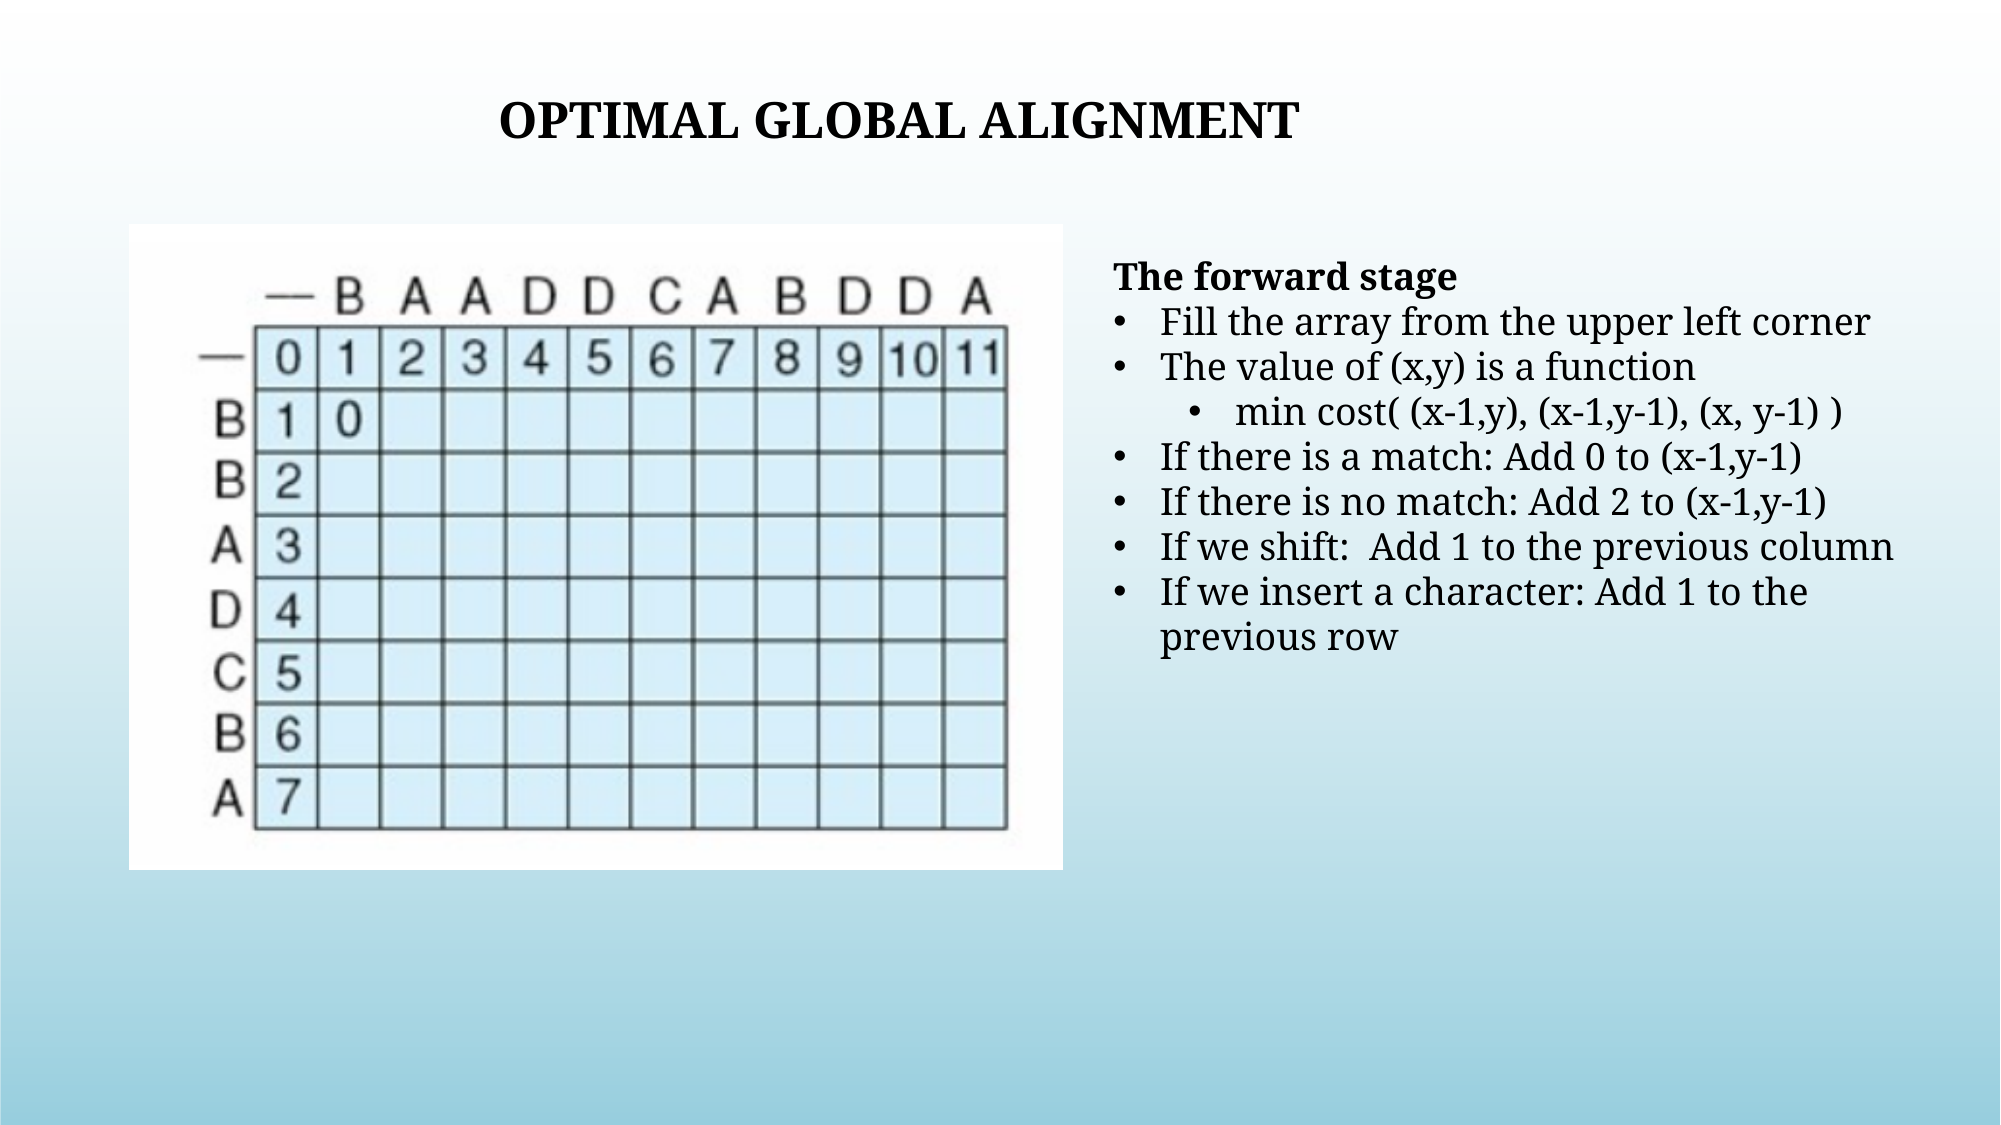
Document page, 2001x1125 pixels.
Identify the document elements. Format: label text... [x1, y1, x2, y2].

picture [129, 224, 1063, 871]
text_box OPTIMAL GLOBAL ALIGNMENT [483, 80, 1418, 156]
text_box The forward stage Fill the array from the upper left corner The value of (x,y) is a function min cost( (x-1,y), (x-1,y-1), (x, y-1)‏ ) If there is a match: Add 0 to (x-1,y-1)‏ If there is no match: Add 2 to (x-1,y-1)‏ If we shift: Add 1 to the previous column If we insert a character: Add 1 to the previous row [1098, 245, 1980, 666]
